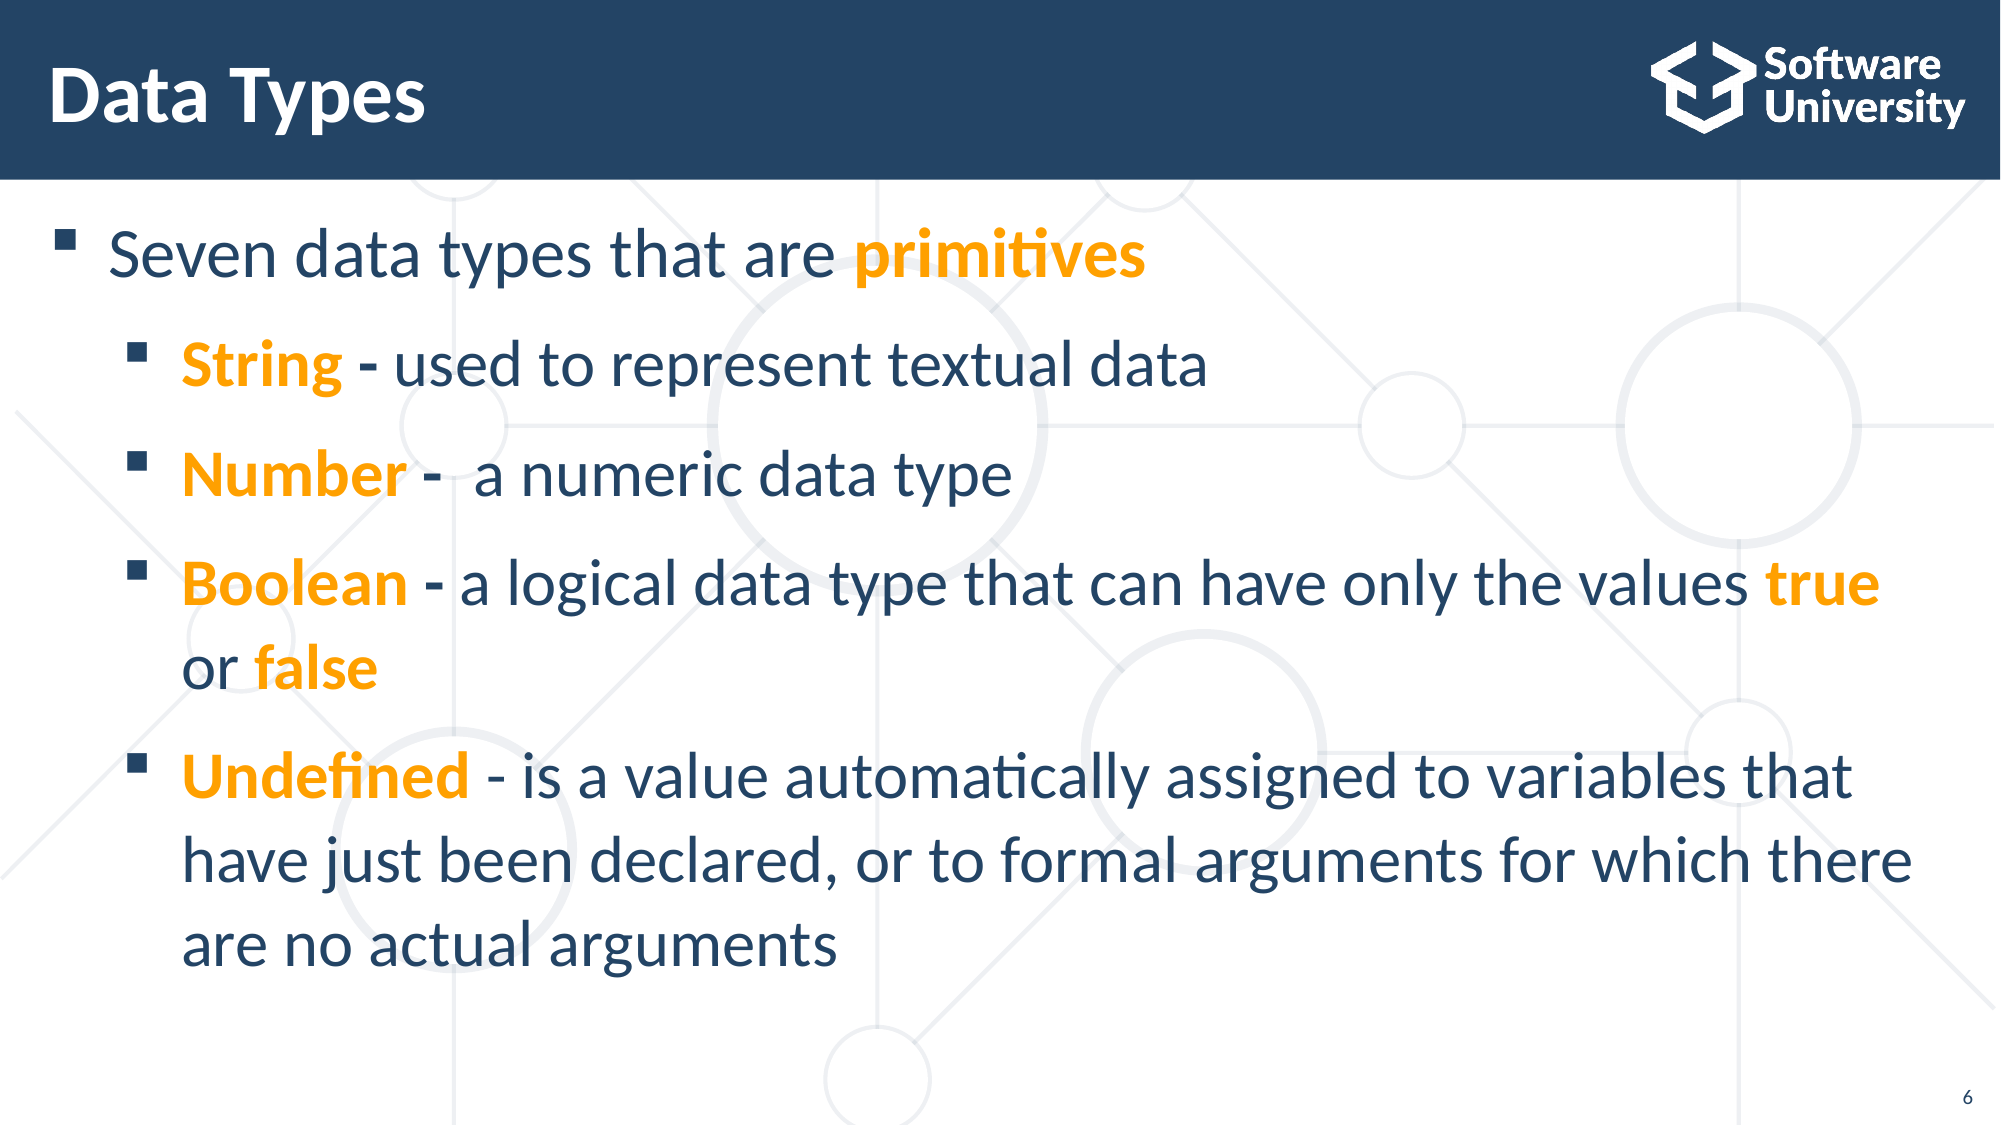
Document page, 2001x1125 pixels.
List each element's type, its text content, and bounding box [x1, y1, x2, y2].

slide_number 6 [1927, 1067, 1989, 1117]
picture [1651, 41, 1966, 134]
title Data Types [31, 16, 1625, 162]
list Seven data types that are primitives String - used to represent textual data Number - a numeric data type Boolean - a logical data type that can have only the values true or false Undefined - is a value automatically assigned to variables that have just been declared, or to formal arguments for which there are no actual arguments [31, 196, 1945, 1050]
